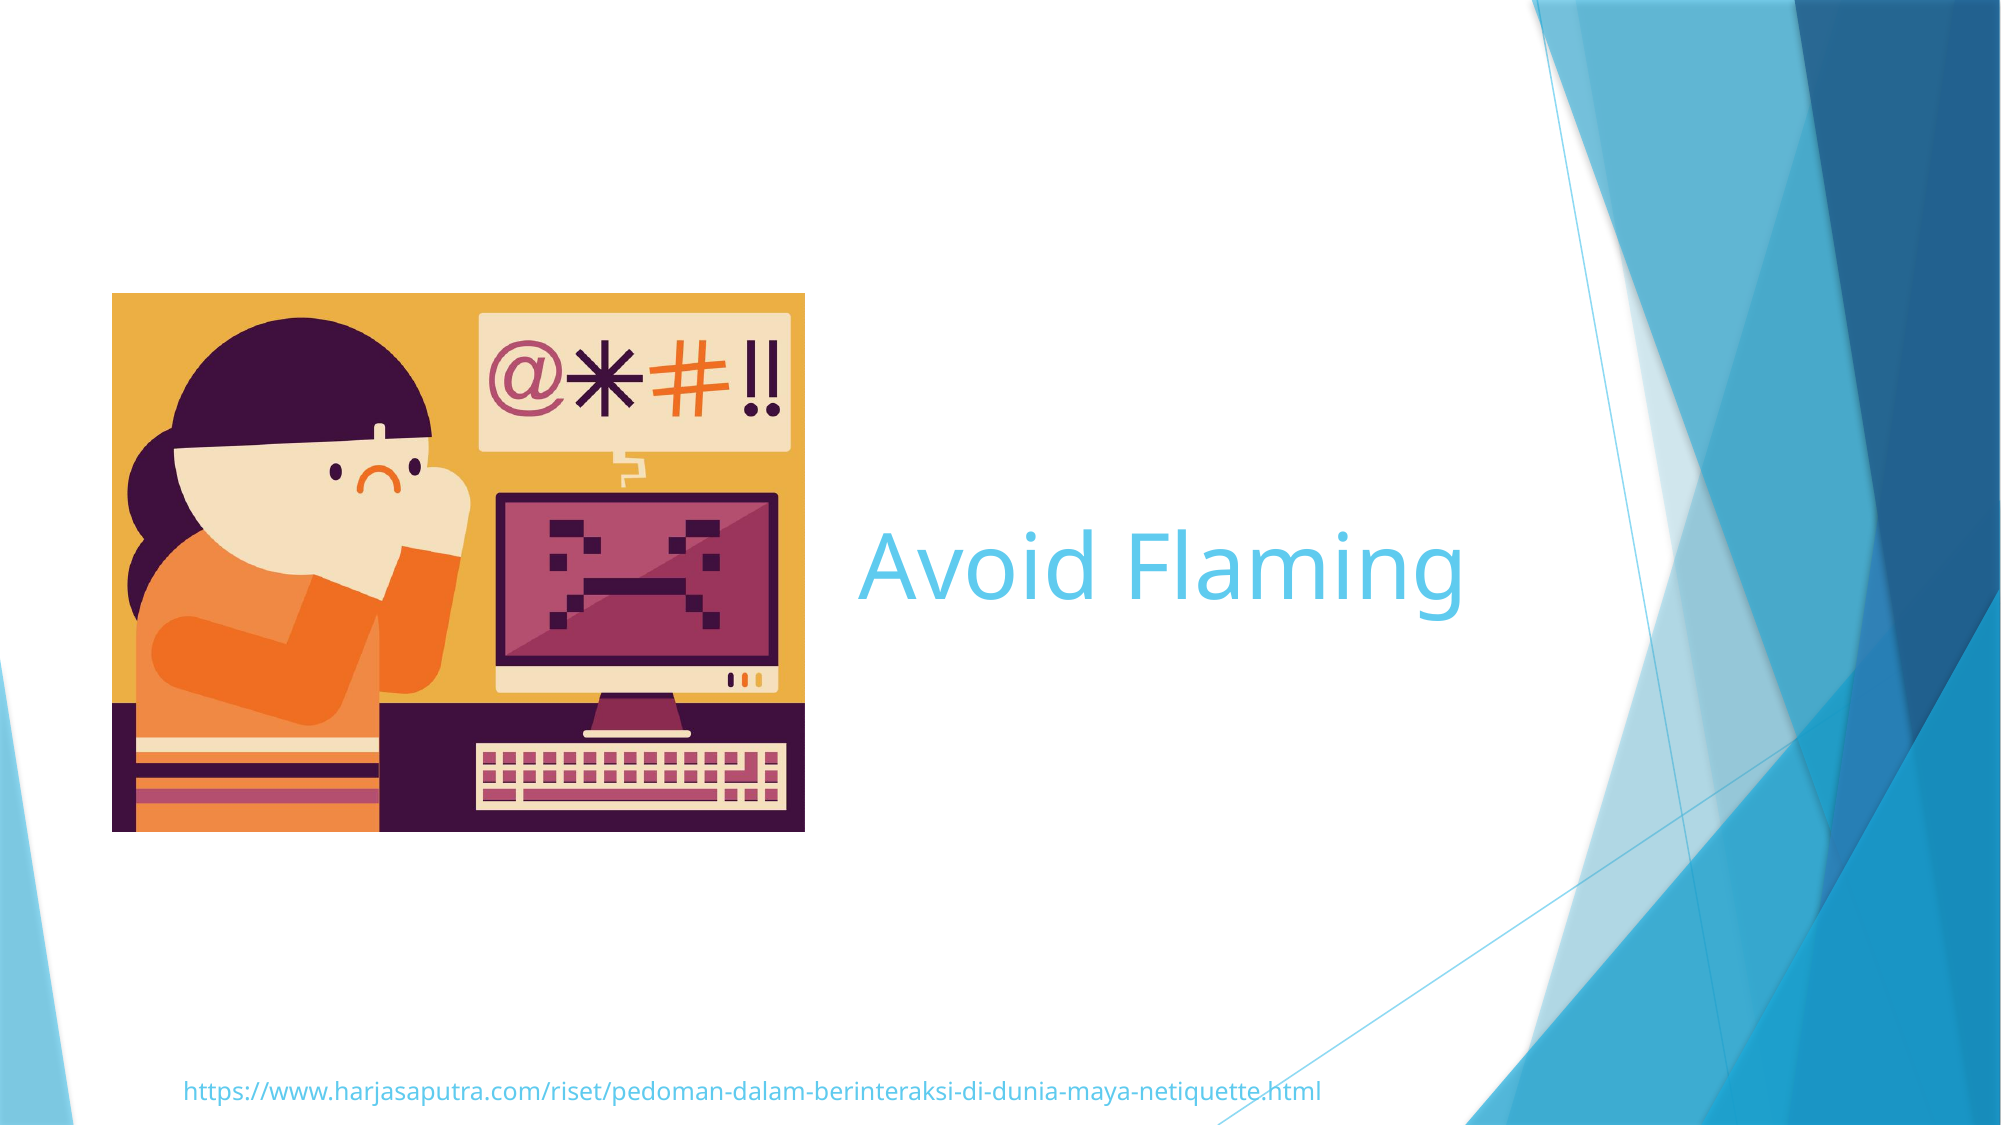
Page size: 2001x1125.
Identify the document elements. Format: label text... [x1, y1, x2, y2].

text_box https://www.harjasaputra.com/riset/pedoman-dalam-berinteraksi-di-dunia-maya-netiquette.html [48, 1056, 1459, 1125]
title Avoid Flaming [810, 454, 1523, 671]
picture [111, 292, 806, 832]
